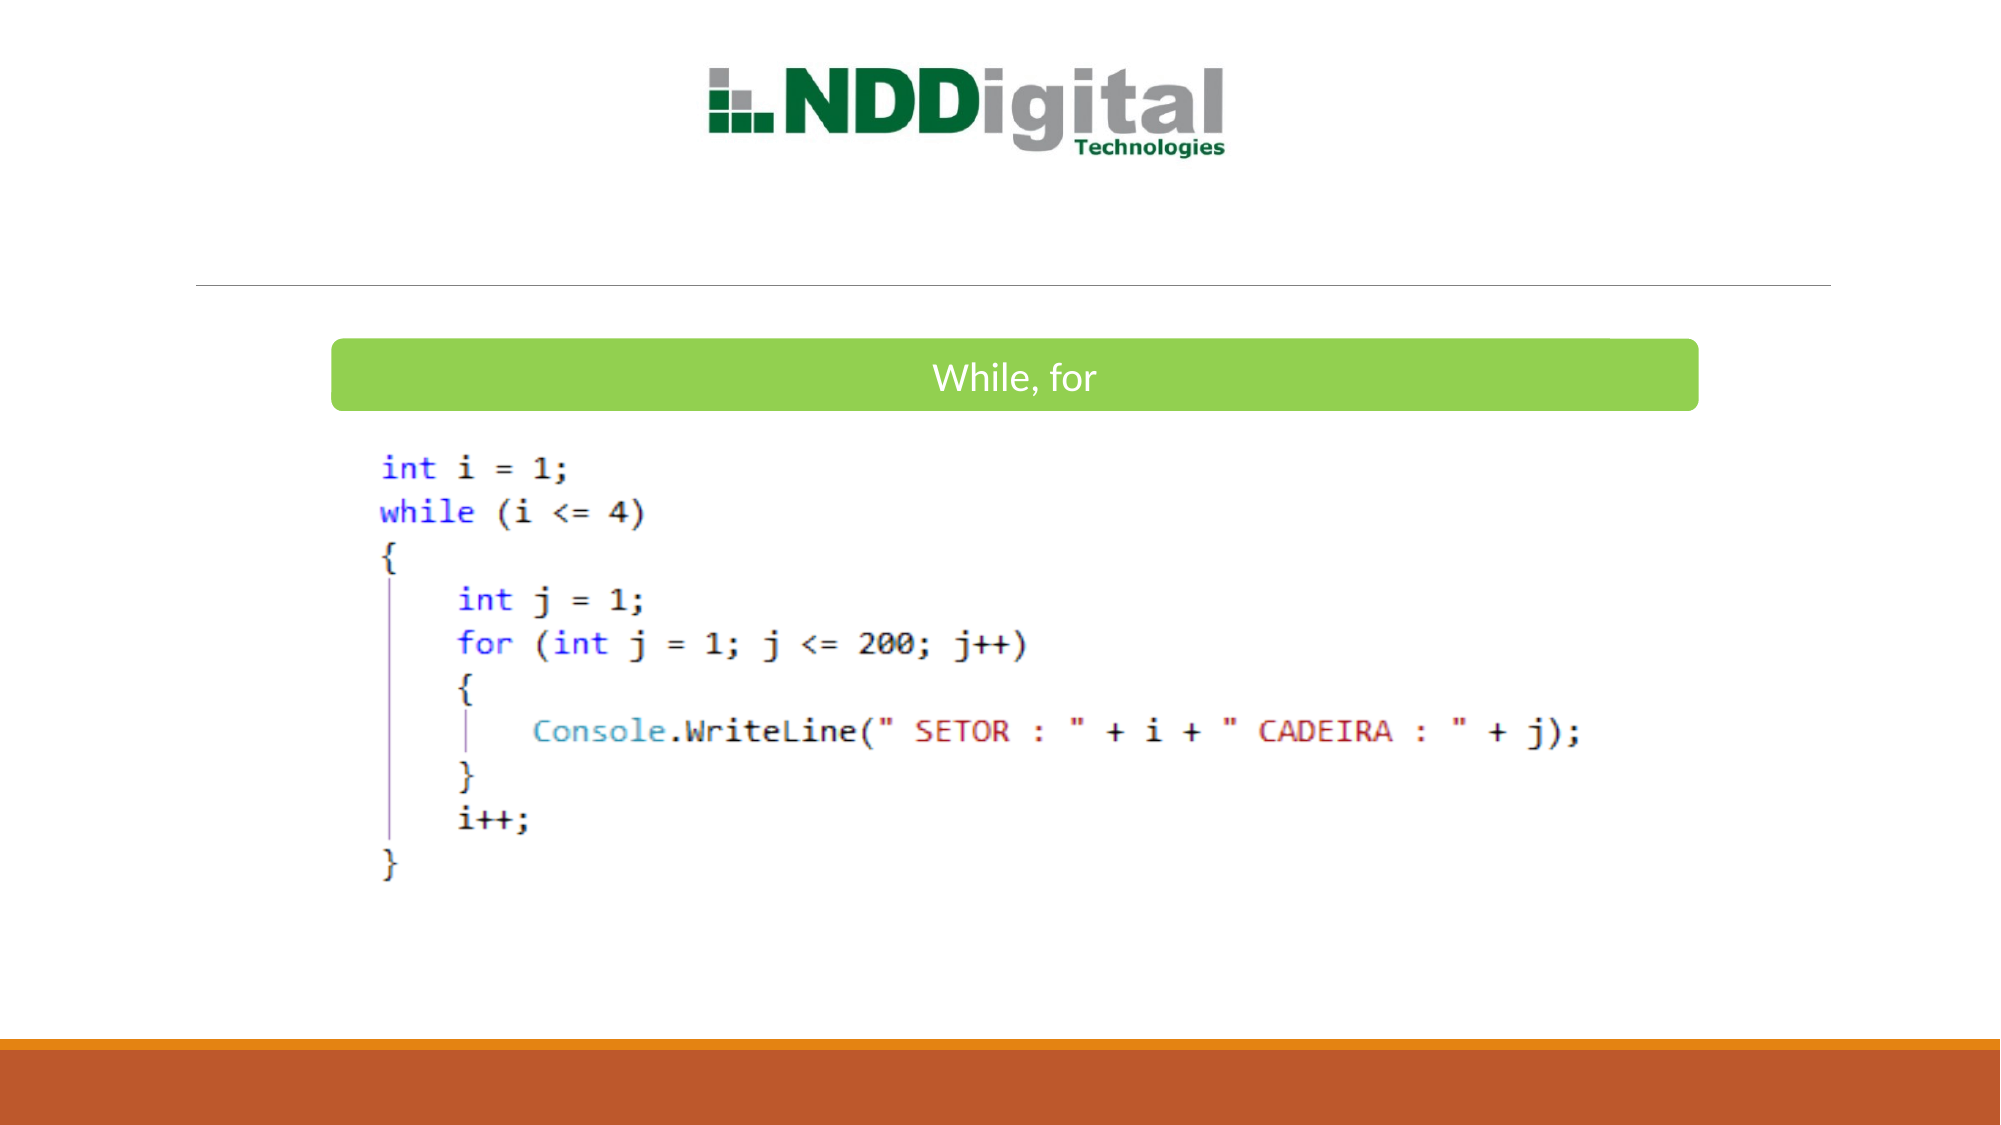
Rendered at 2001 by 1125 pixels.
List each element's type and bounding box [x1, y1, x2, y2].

picture [684, 0, 1249, 180]
picture [366, 447, 1741, 907]
text_box [329, 336, 1701, 413]
